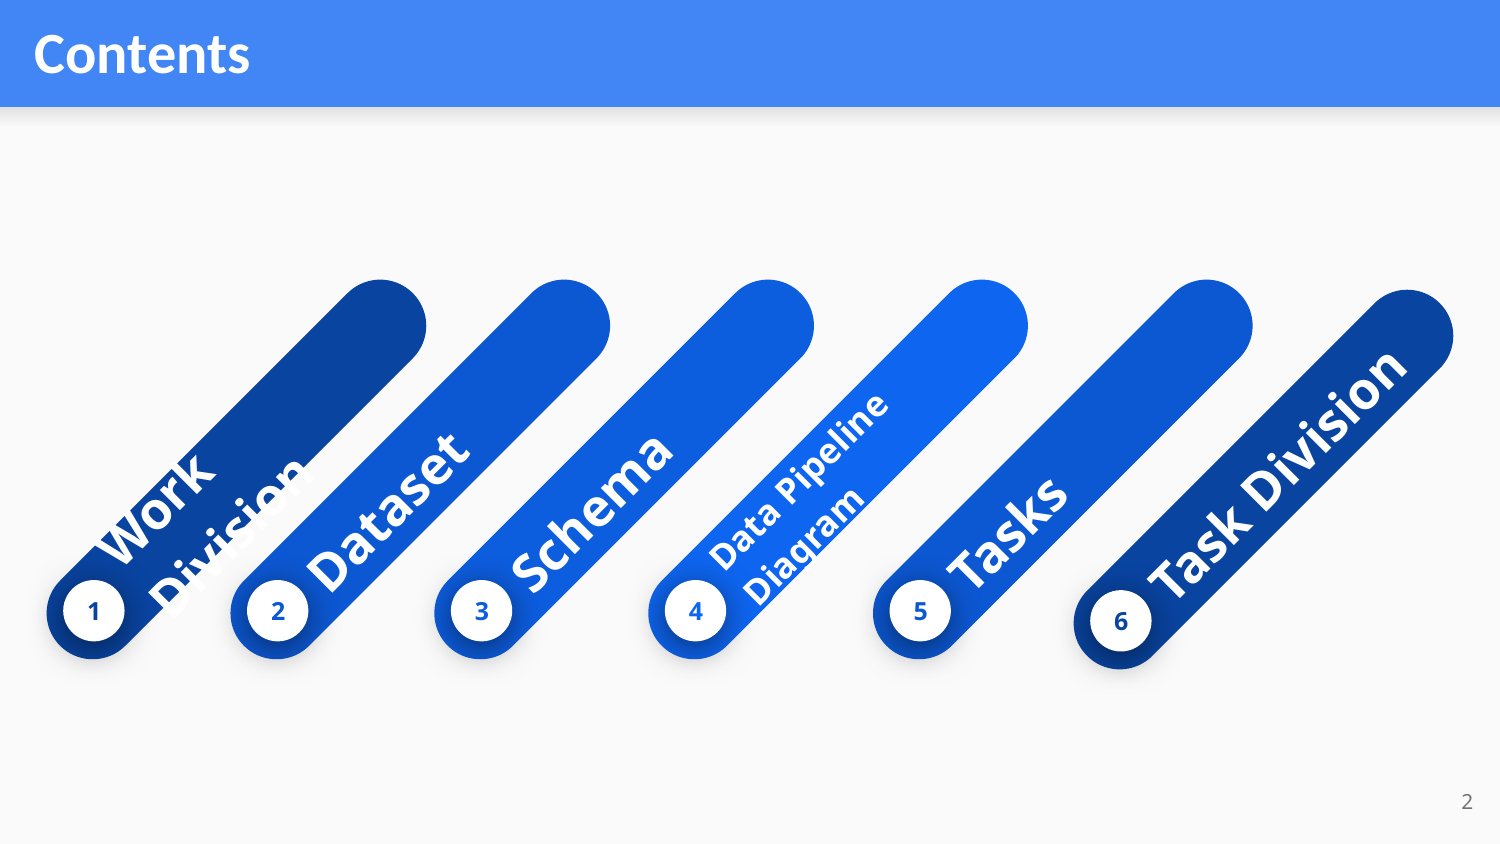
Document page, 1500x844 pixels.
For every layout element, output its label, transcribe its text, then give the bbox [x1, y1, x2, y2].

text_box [211, 260, 413, 679]
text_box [1054, 270, 1473, 689]
slide_number ‹#› [1398, 770, 1489, 835]
text_box Contents [19, 0, 1179, 100]
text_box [415, 260, 627, 679]
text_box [853, 260, 1272, 679]
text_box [27, 260, 210, 679]
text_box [628, 260, 852, 679]
